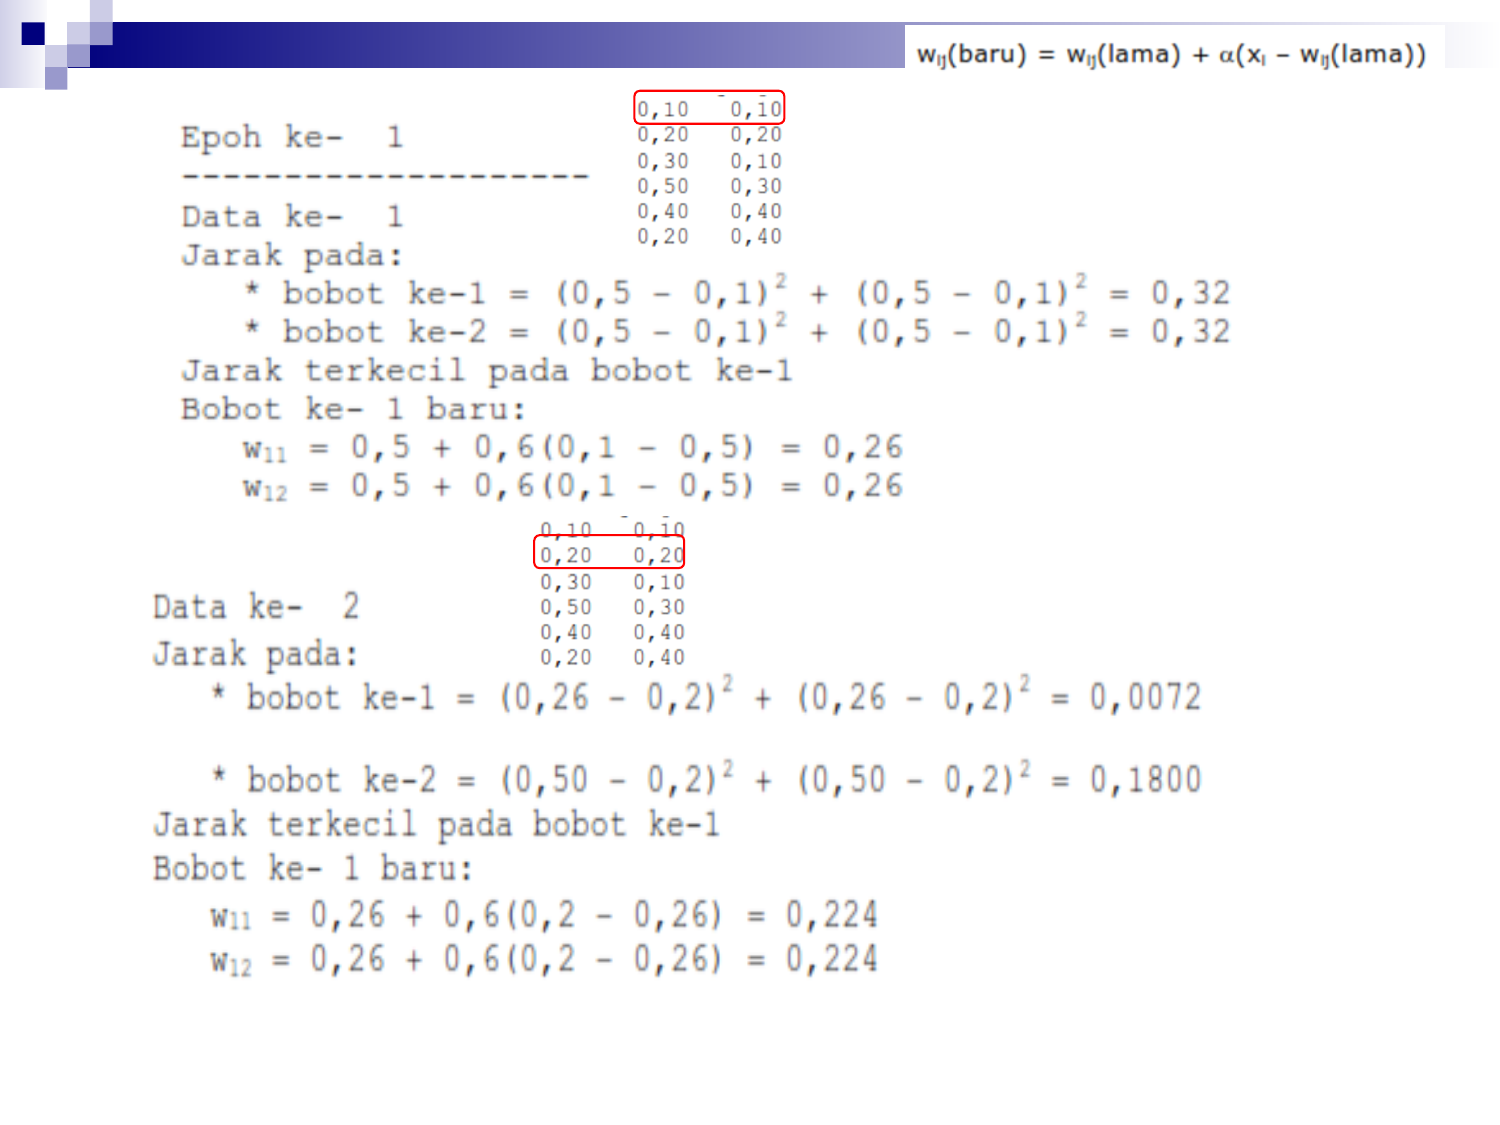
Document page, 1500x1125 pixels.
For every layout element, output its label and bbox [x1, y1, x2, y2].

picture [905, 25, 1445, 91]
text_box [533, 534, 537, 569]
text_box [140, 578, 1238, 998]
picture [172, 95, 1316, 670]
text_box [633, 89, 786, 117]
